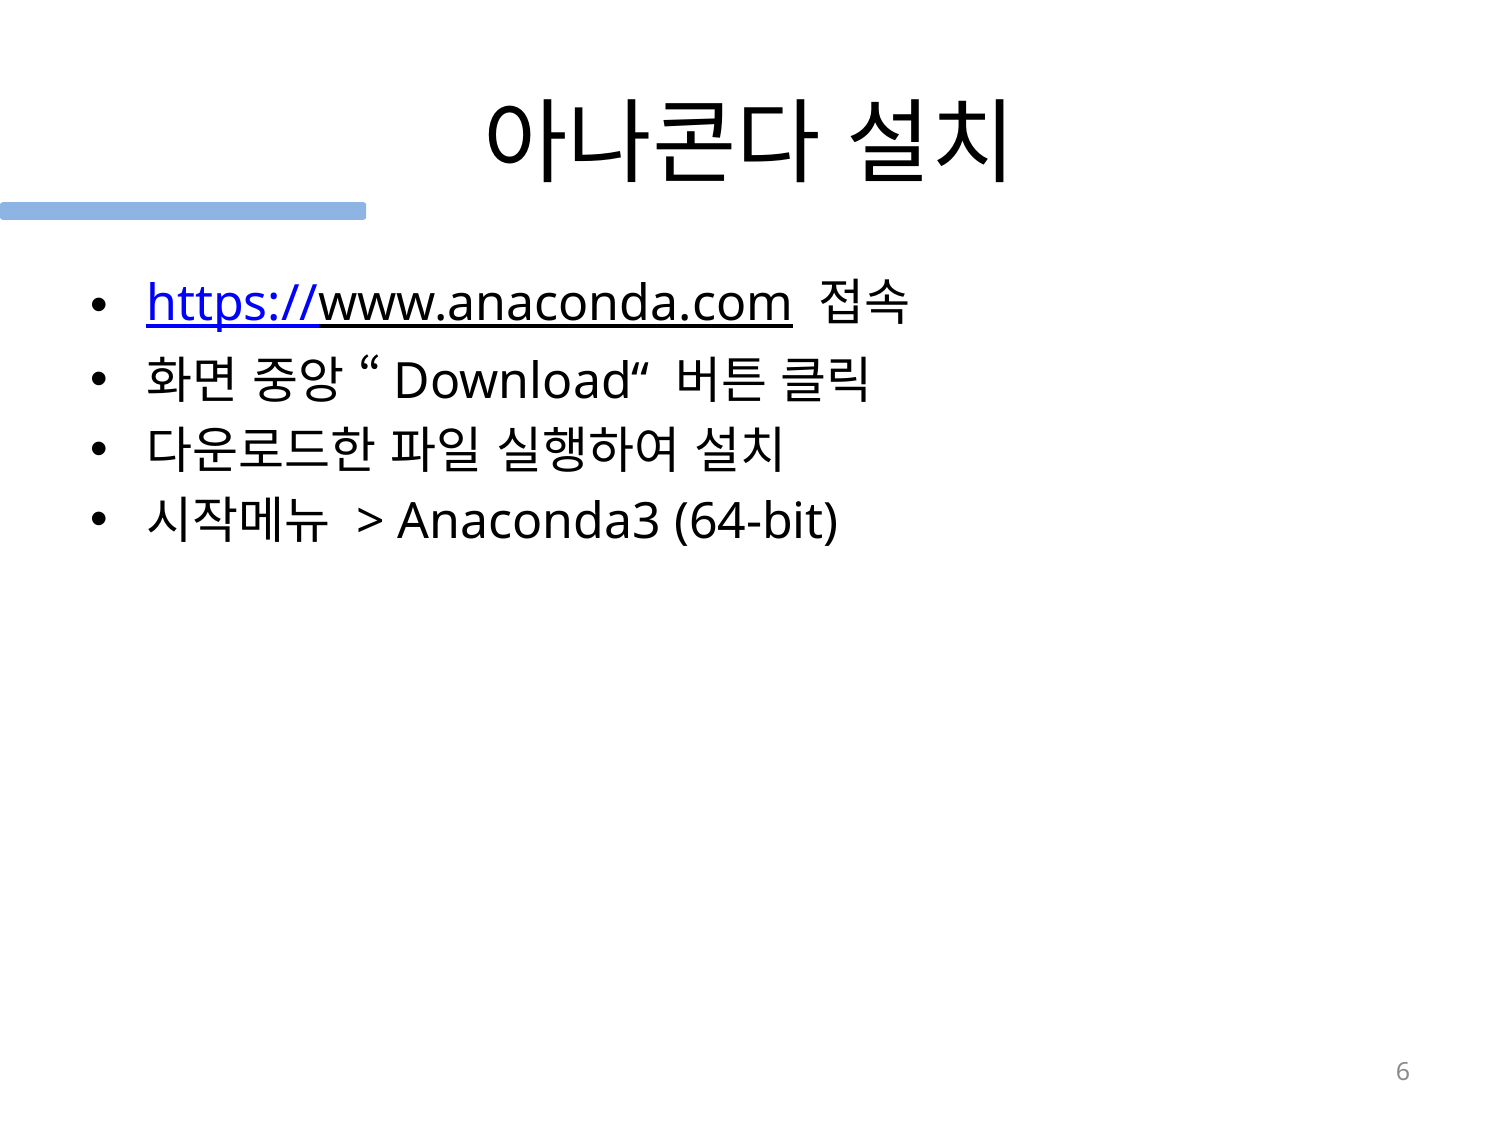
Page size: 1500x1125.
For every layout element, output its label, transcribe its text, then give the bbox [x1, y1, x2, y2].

text_box [0, 200, 369, 222]
title 아나콘다 설치 [75, 45, 1425, 233]
list https://www.anaconda.com 접속 화면 중앙 “Download“ 버튼 클릭 다운로드한 파일 실행하여 설치 시작메뉴 > Anaconda3 (64-bit) [75, 262, 1425, 1005]
slide_number 6 [1074, 1042, 1425, 1103]
